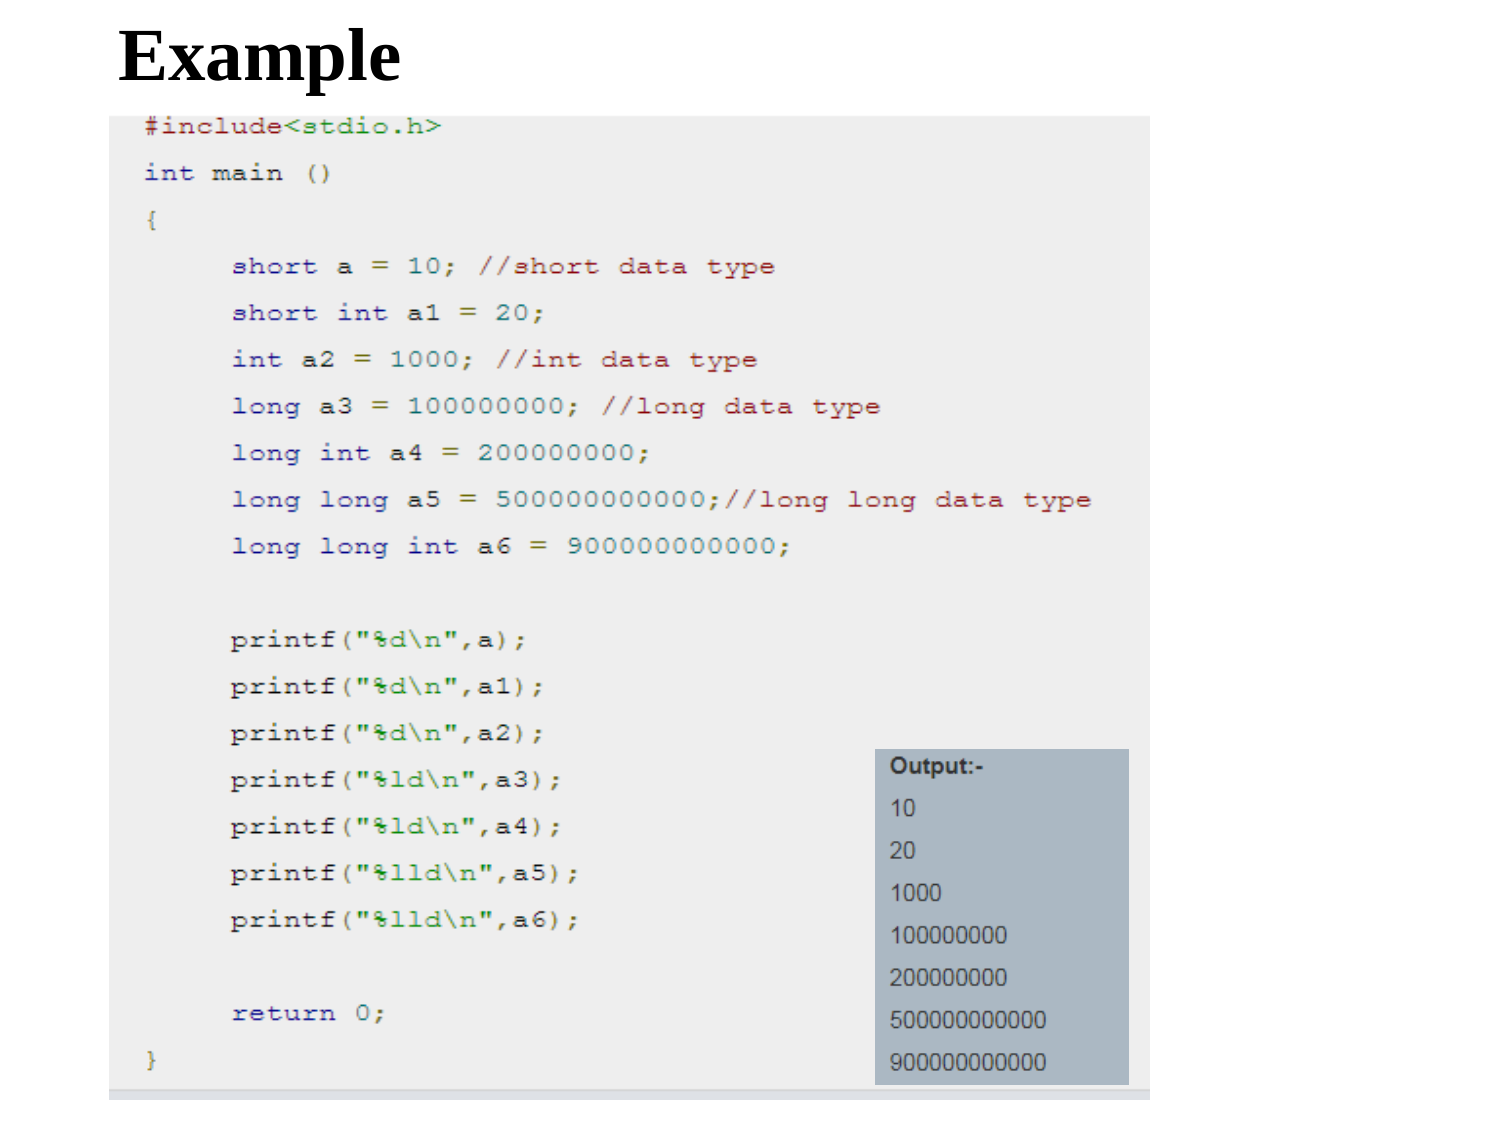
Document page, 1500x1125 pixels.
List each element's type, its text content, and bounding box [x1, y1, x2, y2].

title Example [103, 12, 1397, 100]
picture [109, 106, 1150, 1100]
